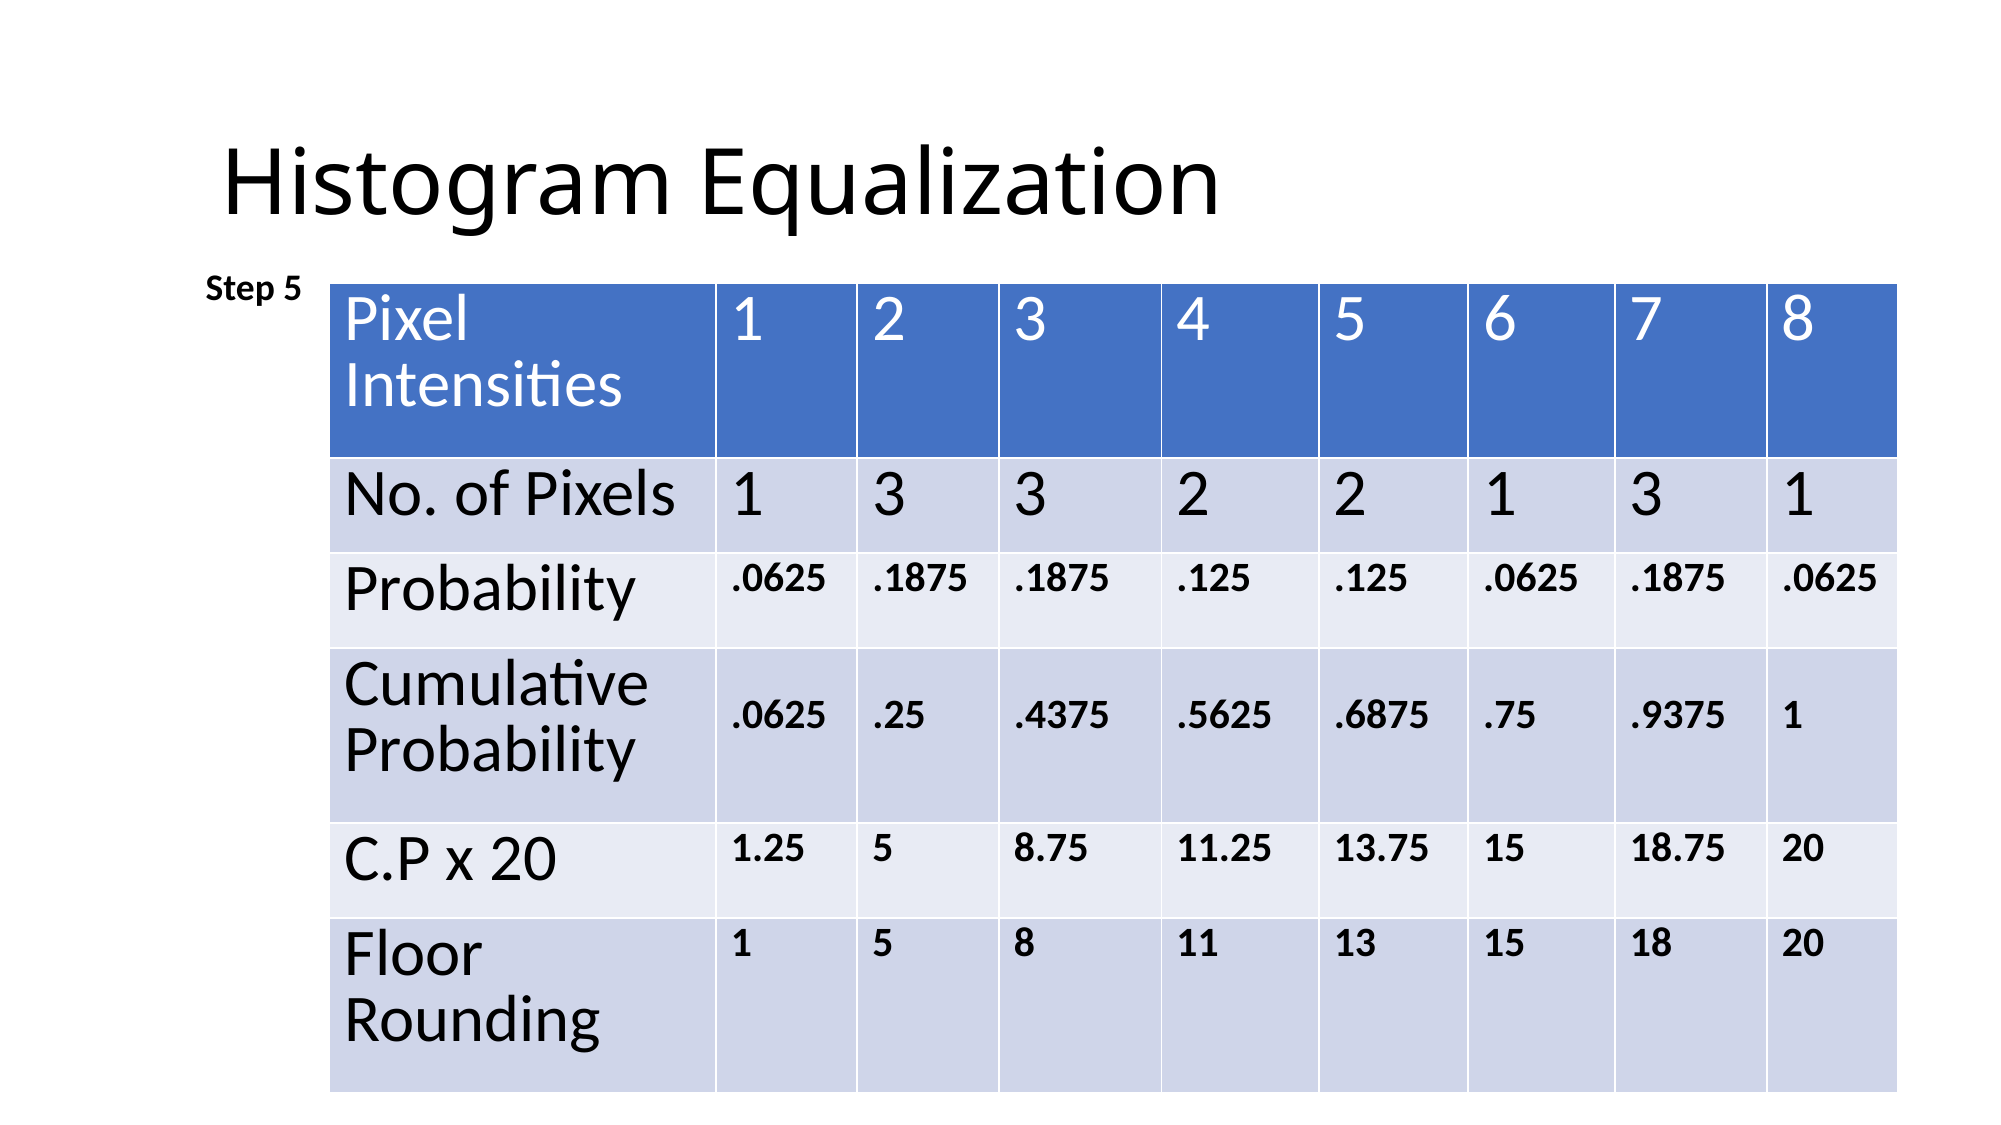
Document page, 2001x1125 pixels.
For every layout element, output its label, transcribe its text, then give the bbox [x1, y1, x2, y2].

table_cell 18 [1616, 919, 1766, 1042]
table_cell 3 [858, 459, 998, 552]
table_cell 5 [858, 919, 998, 1092]
table_cell .0625 [717, 649, 856, 822]
table_cell 8 [1000, 919, 1161, 1092]
table_cell 1 [717, 919, 856, 1092]
table_cell Probability [330, 554, 715, 647]
table_cell .0625 [717, 554, 856, 647]
table_cell 2 [1162, 459, 1318, 552]
table_cell Floor Rounding [330, 919, 715, 1092]
table_cell .75 [1469, 649, 1614, 822]
slide_number 61 [1412, 1042, 1863, 1103]
table_header 7 [1616, 284, 1766, 457]
table_cell 15 [1469, 824, 1614, 917]
text_box Step 5 [182, 255, 387, 316]
table_cell 11.25 [1162, 824, 1318, 917]
table_cell .1875 [858, 554, 998, 647]
table_header 1 [717, 284, 856, 457]
table_cell 1 [1469, 459, 1614, 552]
table_cell .25 [858, 649, 998, 822]
table_cell 13.75 [1320, 824, 1467, 917]
table_cell 8.75 [1000, 824, 1161, 917]
table_cell 11 [1162, 919, 1318, 1092]
table_header 6 [1469, 284, 1614, 457]
table_cell 5 [858, 824, 998, 917]
table_cell 1 [717, 459, 856, 552]
table_cell 15 [1469, 919, 1614, 1042]
table_cell 1 [1768, 459, 1897, 552]
table_header Pixel Intensities [330, 284, 715, 457]
table_cell 2 [1320, 459, 1467, 552]
table_cell C.P x 20 [330, 824, 715, 917]
table_cell .125 [1320, 554, 1467, 647]
table_header 8 [1768, 284, 1897, 457]
table_cell 3 [1000, 459, 1161, 552]
table_cell 1.25 [717, 824, 856, 917]
table_cell .0625 [1768, 554, 1897, 647]
table_cell .4375 [1000, 649, 1161, 822]
table_header 2 [858, 284, 998, 457]
table_cell .1875 [1000, 554, 1161, 647]
table_cell .5625 [1162, 649, 1318, 822]
table_cell .9375 [1616, 649, 1766, 822]
table_header 4 [1162, 284, 1318, 457]
table_cell .0625 [1469, 554, 1614, 647]
table_header 5 [1320, 284, 1467, 457]
table_cell No. of Pixels [330, 459, 715, 552]
table_cell 1 [1768, 649, 1897, 822]
title Histogram Equalization [205, 62, 1875, 282]
table_cell .1875 [1616, 554, 1766, 647]
table_cell 20 [1768, 824, 1897, 917]
table_cell .6875 [1320, 649, 1467, 822]
table_cell 18.75 [1616, 824, 1766, 917]
table_cell 13 [1320, 919, 1467, 1092]
table_cell 3 [1616, 459, 1766, 552]
table_header 3 [1000, 284, 1161, 457]
table_cell .125 [1162, 554, 1318, 647]
table_cell Cumulative Probability [330, 649, 715, 822]
table_cell 20 [1768, 919, 1897, 1092]
